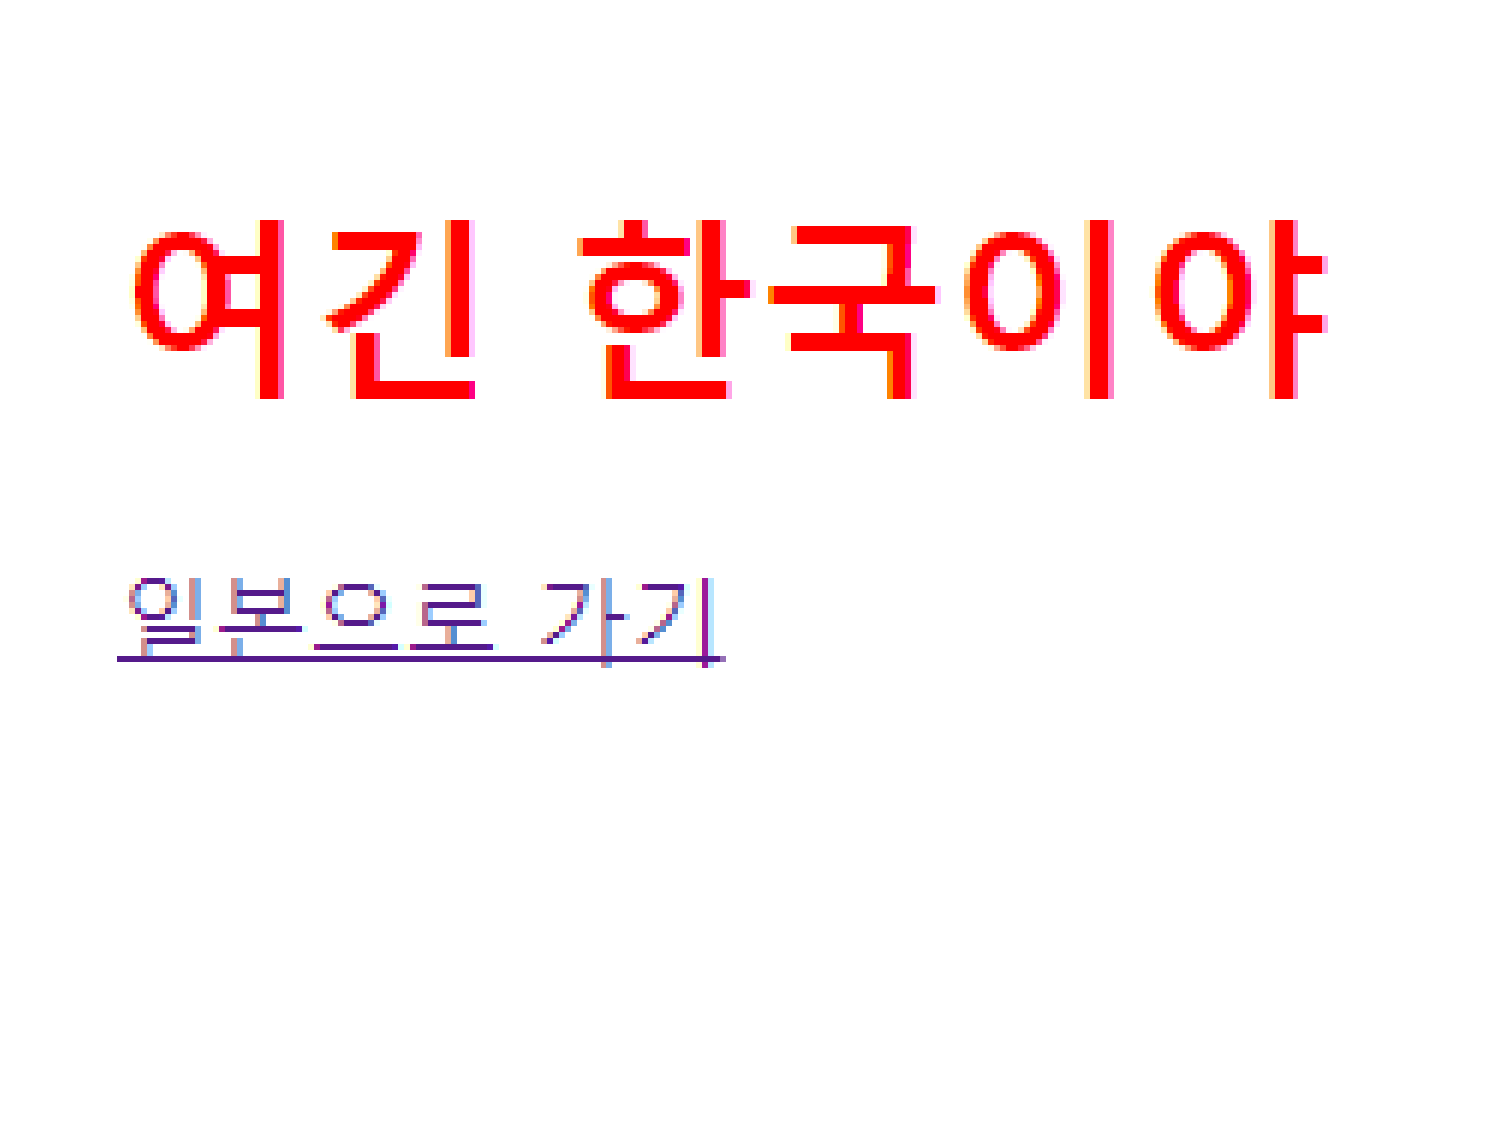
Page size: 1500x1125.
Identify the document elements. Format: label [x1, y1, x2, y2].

picture [88, 89, 1466, 740]
